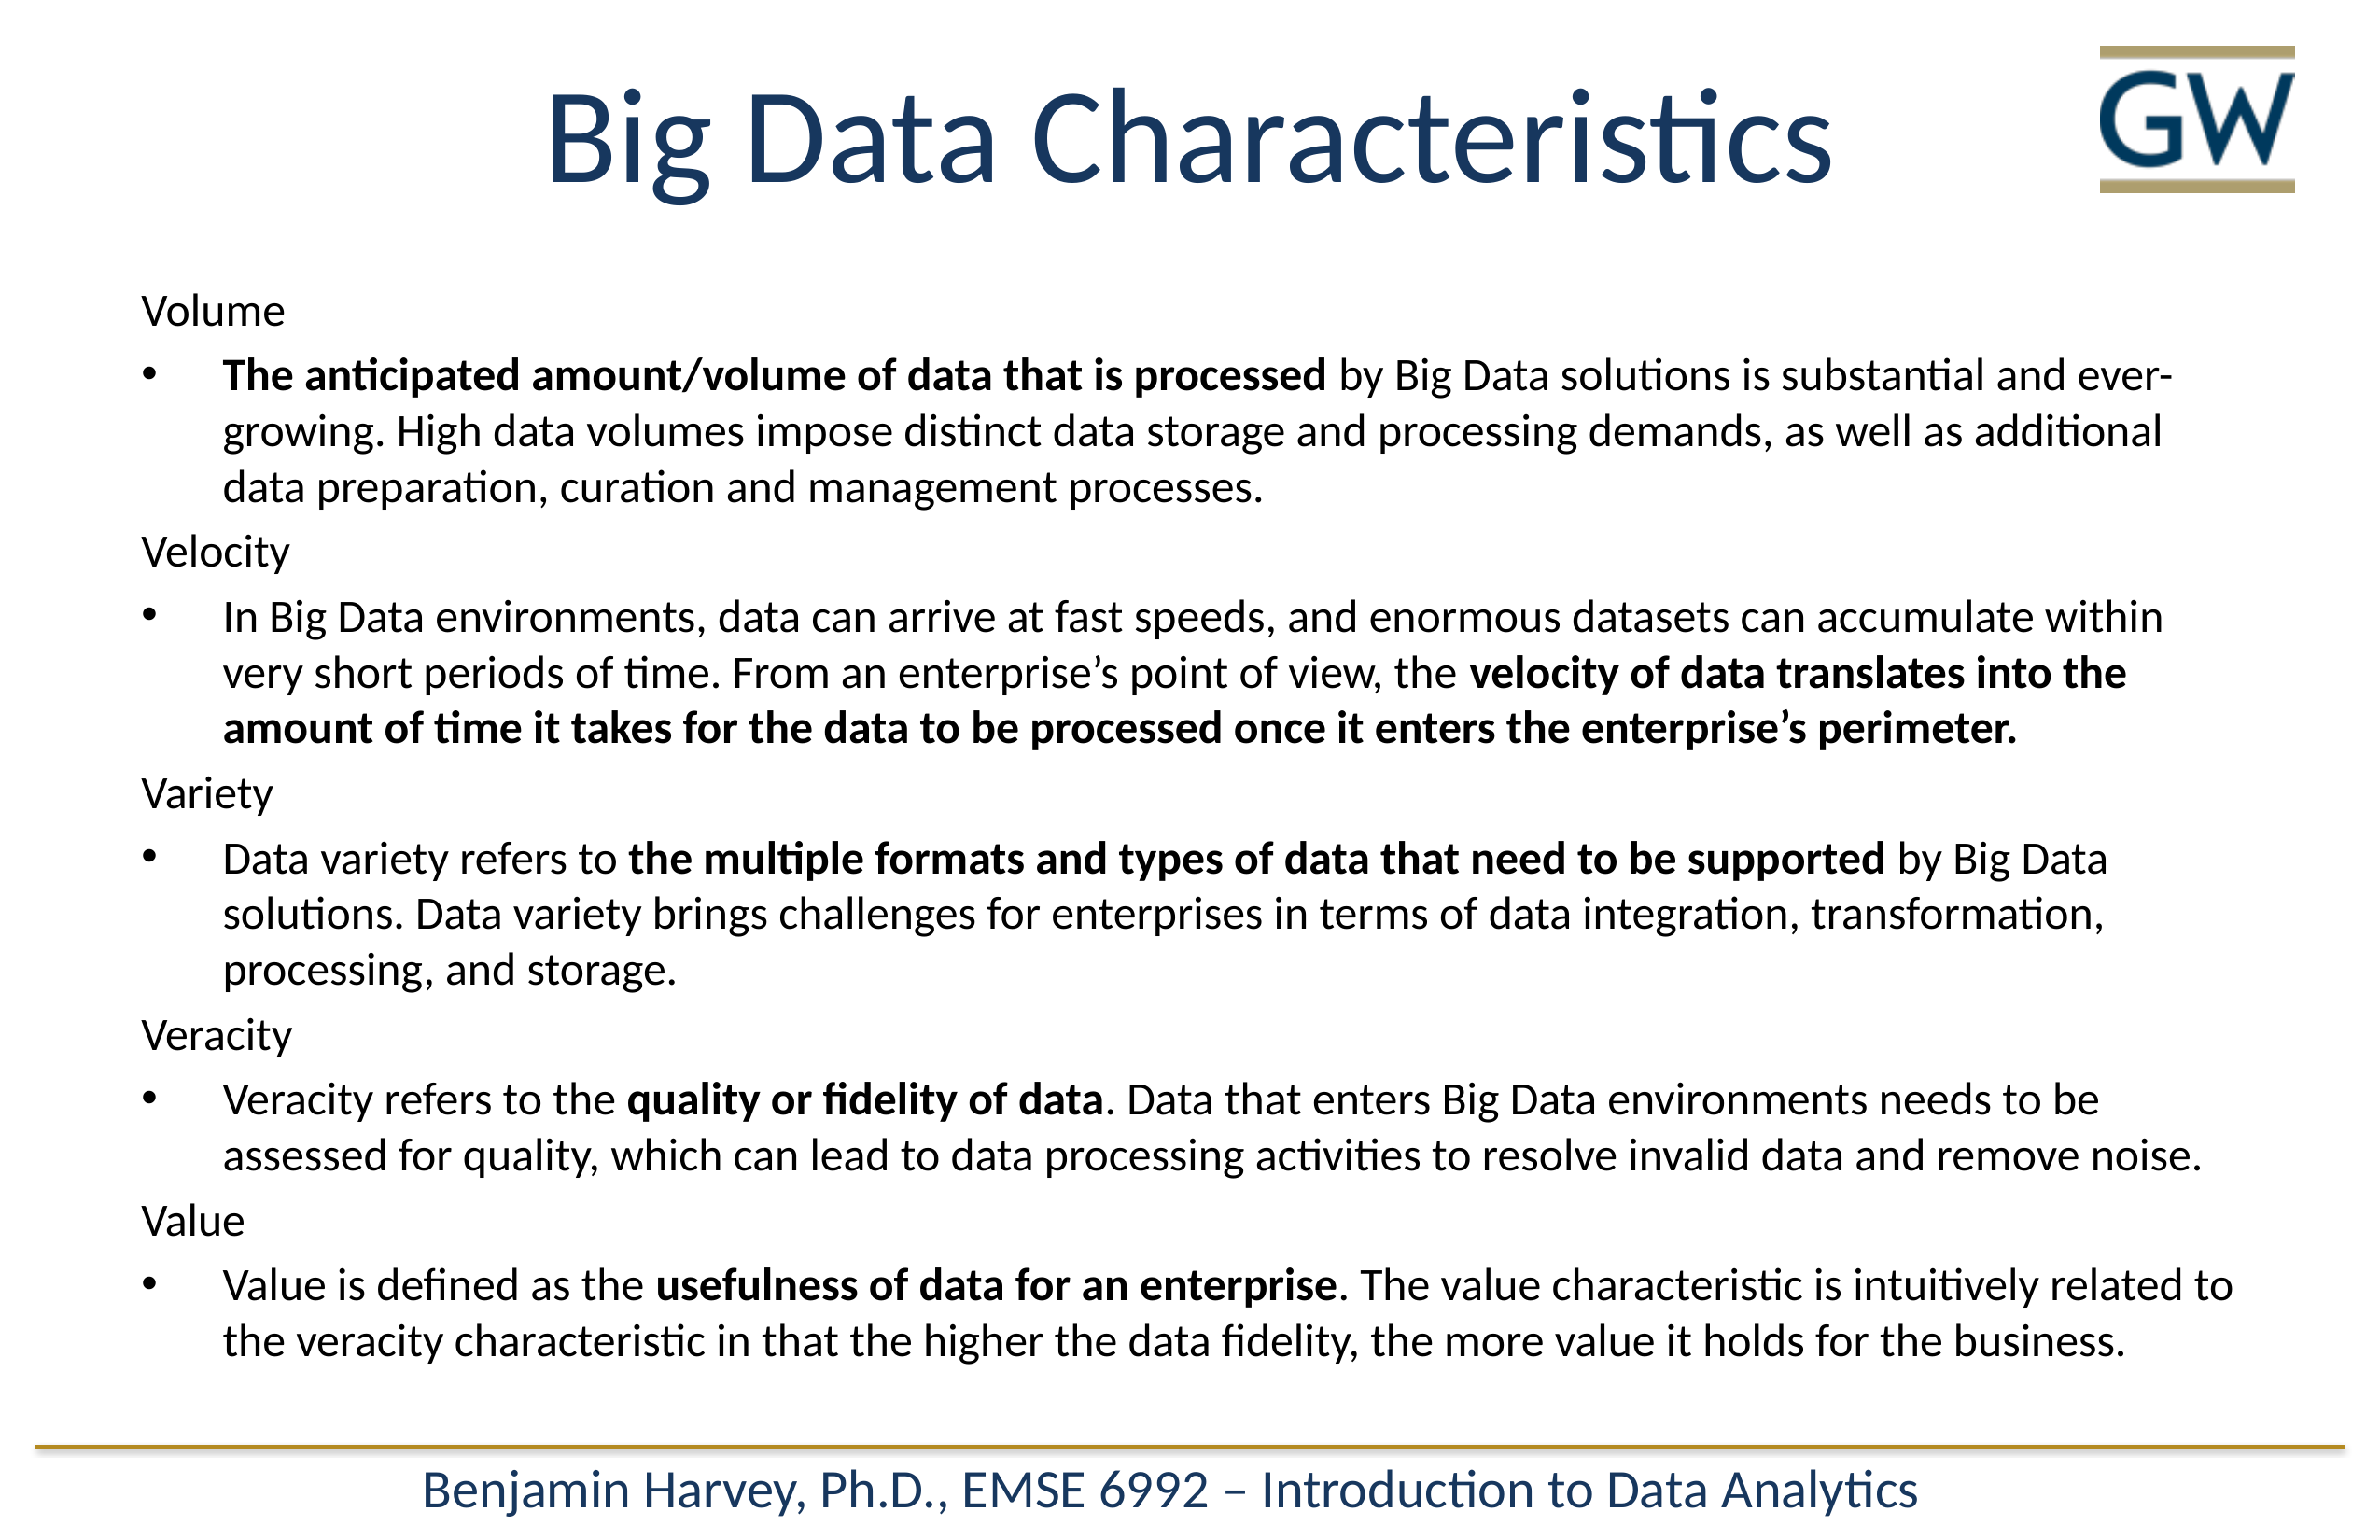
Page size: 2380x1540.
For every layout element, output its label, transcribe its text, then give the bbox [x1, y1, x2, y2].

picture [905, 625, 1473, 913]
list Volume The anticipated amount/volume of data that is processed by Big Data solutions is substantial and ever-growing. High data volumes impose distinct data storage and processing demands, as well as additional data preparation, curation and management processes. Velocity In Big Data environments, data can arrive at fast speeds, and enormous datasets can accumulate within very short periods of time. From an enterprise’s point of view, the velocity of data translates into the amount of time it takes for the data to be processed once it enters the enterprise’s perimeter. Variety Data variety refers to the multiple formats and types of data that need to be supported by Big Data solutions. Data variety brings challenges for enterprises in terms of data integration, transformation, processing, and storage. Veracity Veracity refers to the quality or fidelity of data. Data that enters Big Data environments needs to be assessed for quality, which can lead to data processing activities to resolve invalid data and remove noise. Value Value is defined as the usefulness of data for an enterprise. The value characteristic is intuitively related to the veracity characteristic in that the higher the data fidelity, the more value it holds for the business. [119, 268, 2261, 1412]
picture [2099, 46, 2295, 193]
text_box Benjamin Harvey, Ph.D., EMSE 6992 – Introduction to Data Analytics [419, 1458, 1972, 1519]
title Big Data Characteristics [119, 0, 2261, 257]
text_box Benjamin Harvey, Ph.D., EMSE 6992 – Introduction to Data Analytics [419, 1435, 1972, 1446]
